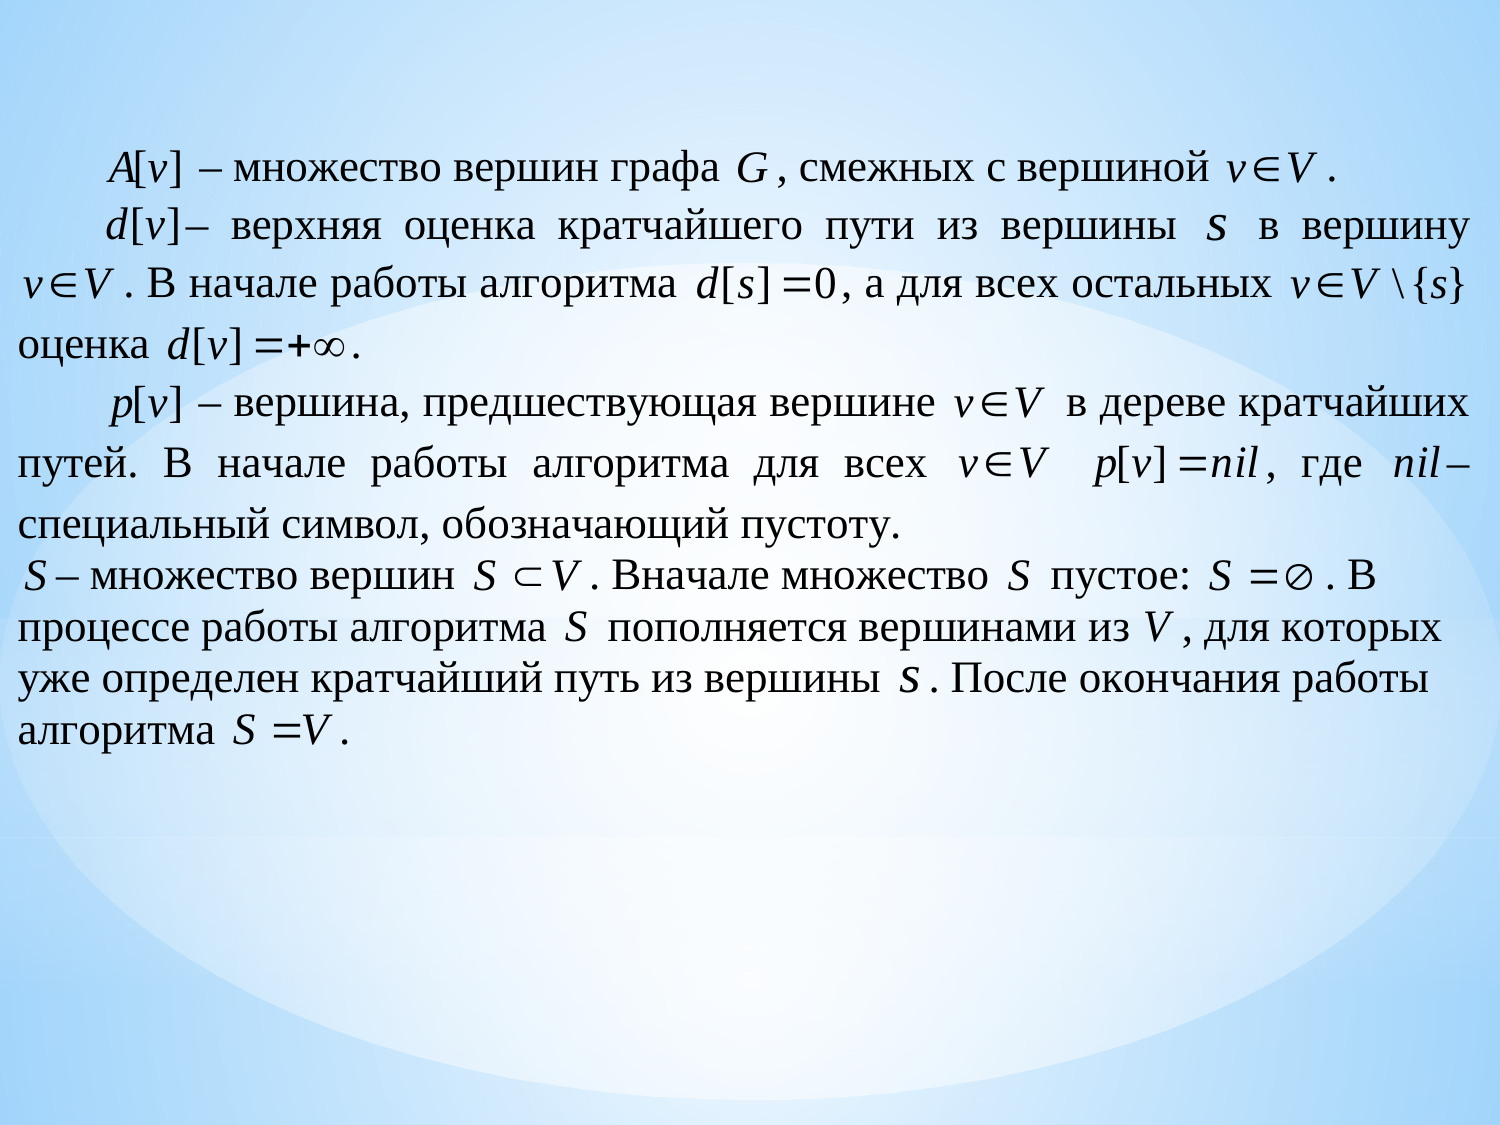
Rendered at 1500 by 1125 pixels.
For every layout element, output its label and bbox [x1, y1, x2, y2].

picture [17, 140, 1470, 755]
